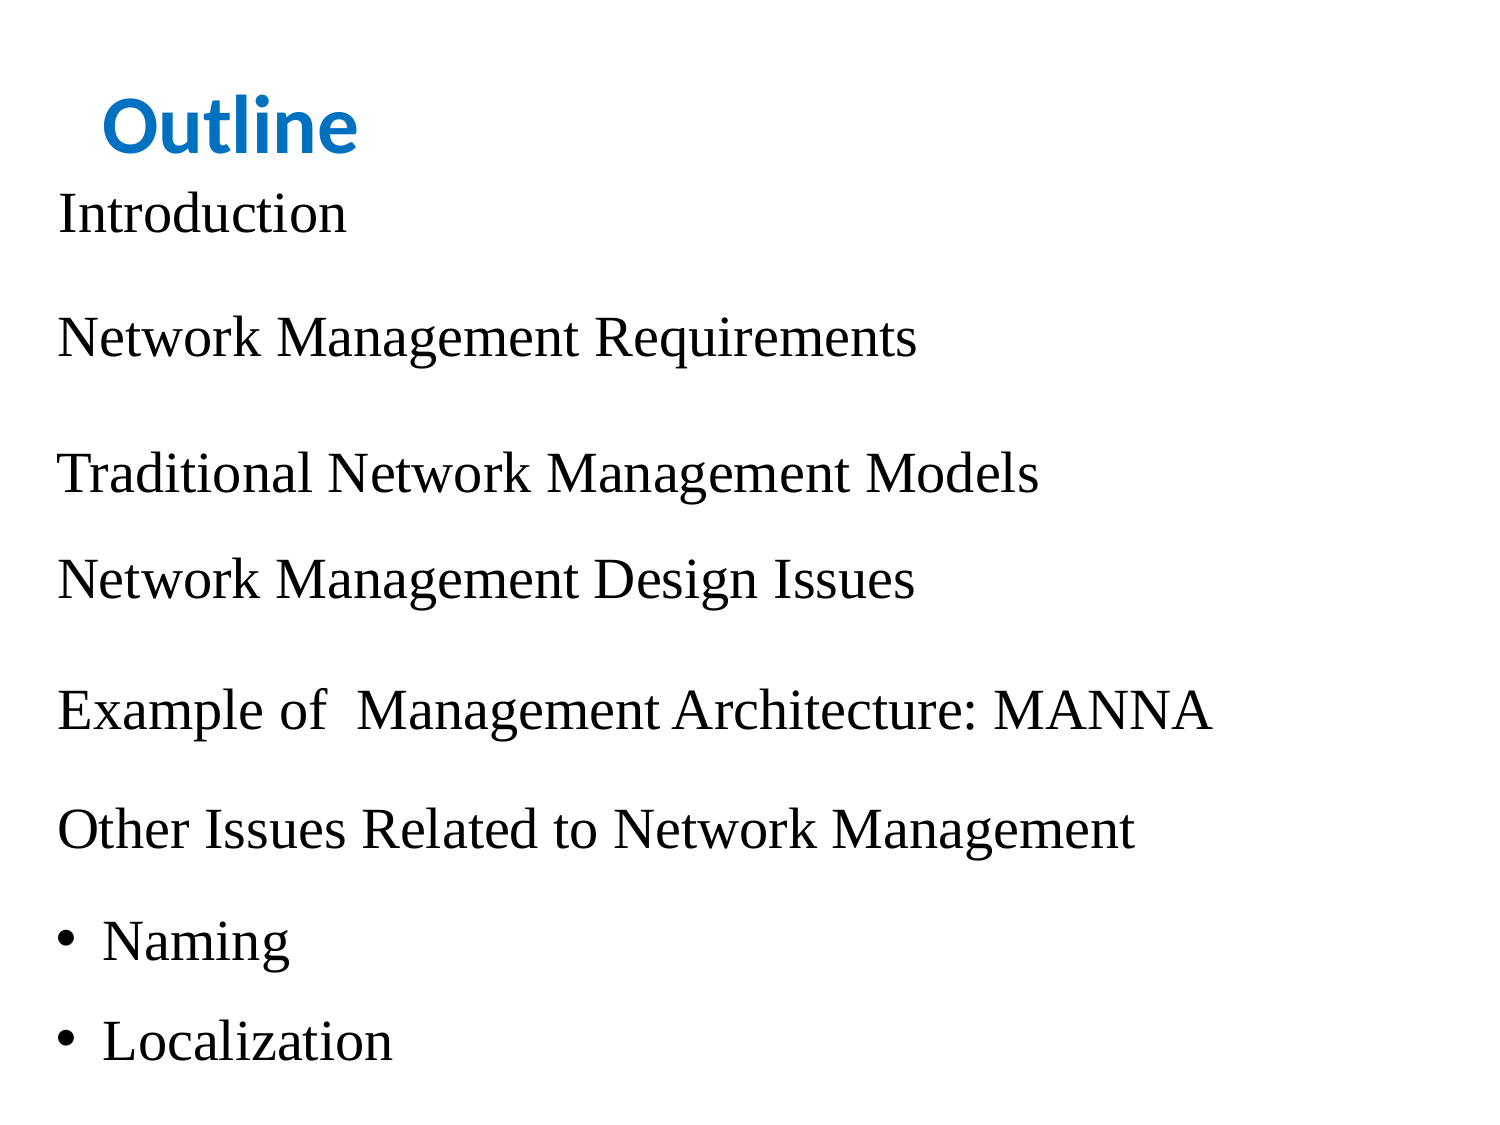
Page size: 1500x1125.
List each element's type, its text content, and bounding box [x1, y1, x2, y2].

text_box Traditional Network Management Models [32, 420, 1342, 517]
text_box Introduction [32, 158, 1342, 304]
text_box Network Management Requirements [32, 299, 1342, 417]
text_box Localization [32, 995, 1342, 1080]
text_box Outline [83, 58, 429, 158]
text_box Naming [32, 895, 1342, 980]
text_box Network Management Design Issues [32, 520, 1342, 630]
text_box Other Issues Related to Network Management [32, 770, 1342, 880]
text_box Example of Management Architecture: MANNA [32, 632, 1342, 755]
